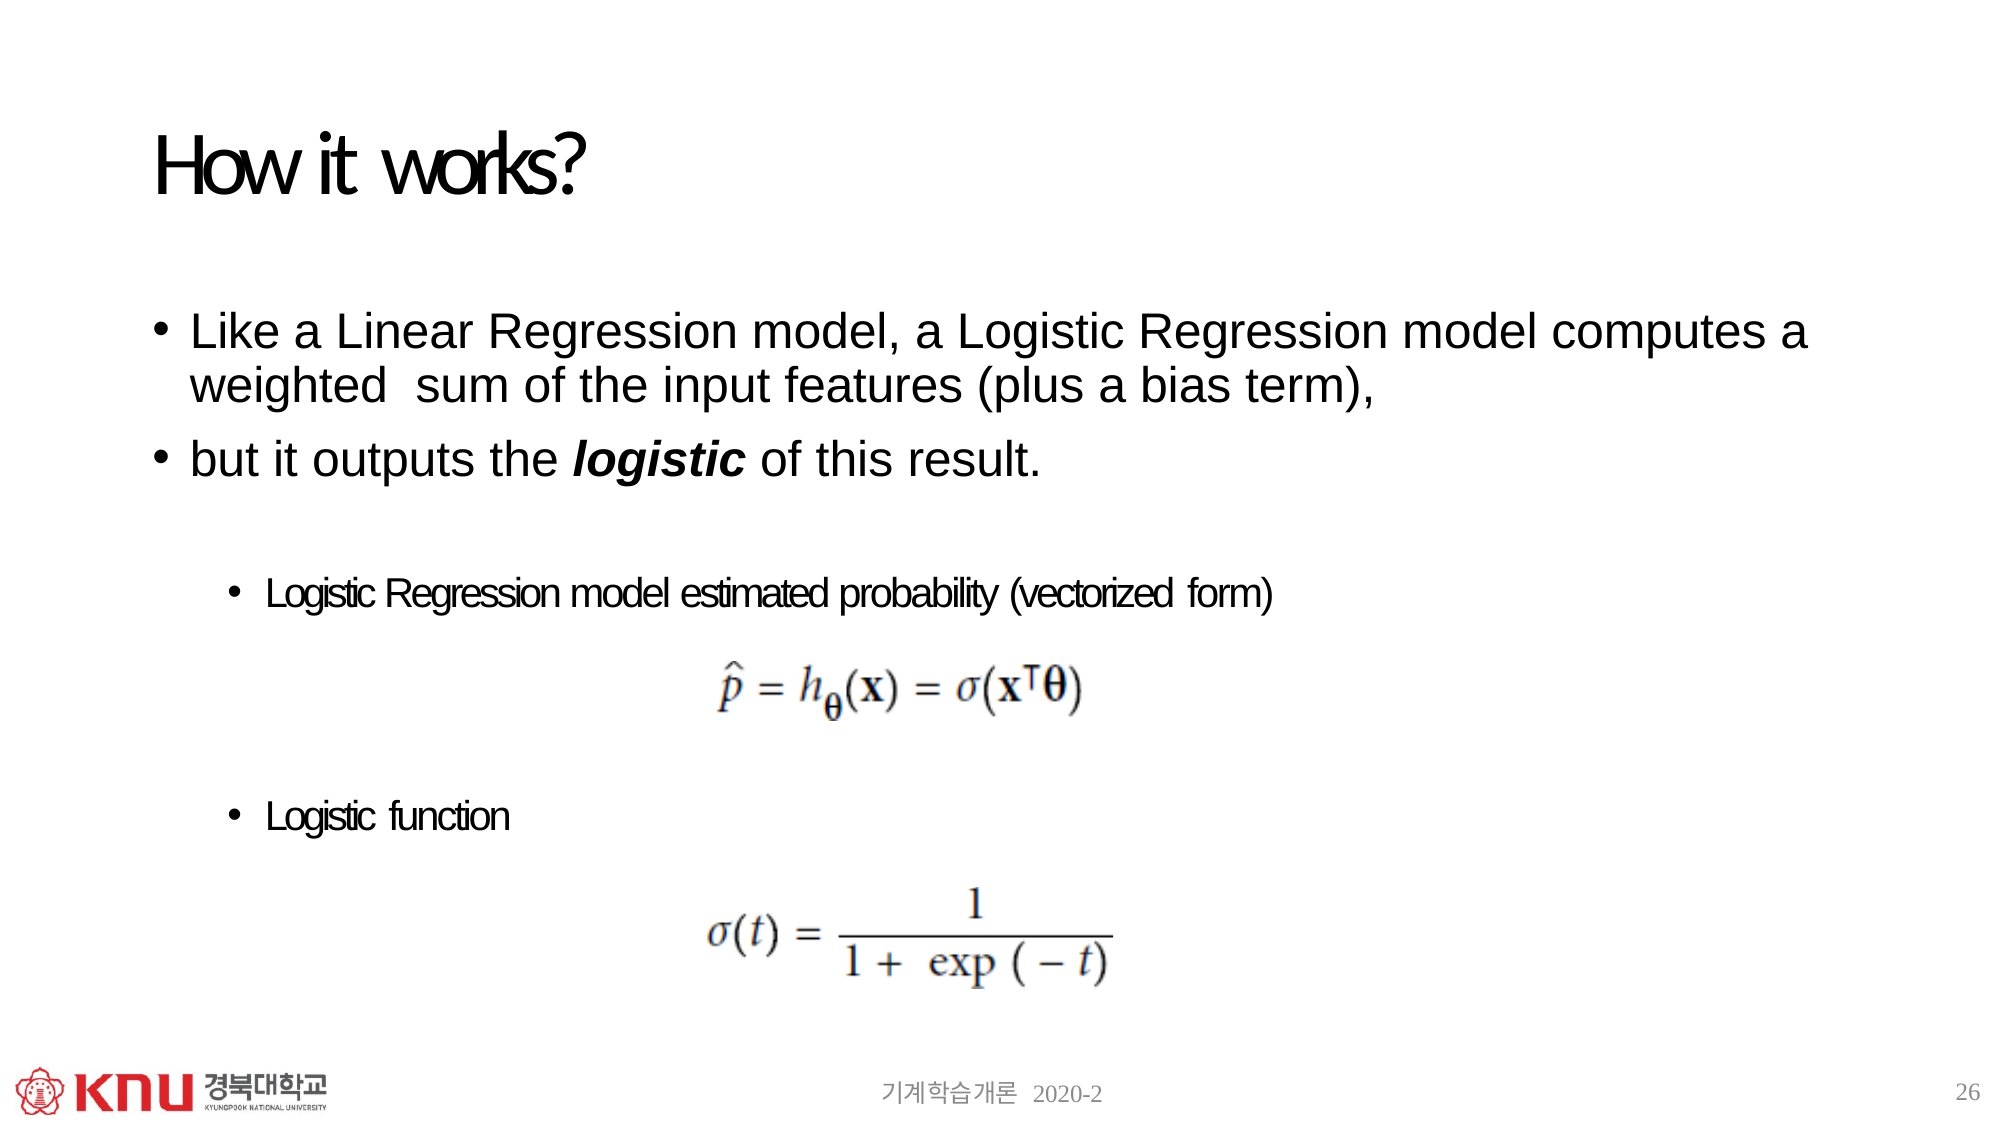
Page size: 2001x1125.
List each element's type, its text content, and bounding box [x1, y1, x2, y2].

slide_number 26 [1949, 1071, 1990, 1125]
footer 기계학습개론 2020-2 [878, 1073, 1121, 1125]
title How it works? [150, 100, 754, 291]
picture [15, 1067, 327, 1115]
text_box [706, 887, 1114, 989]
text_box [716, 661, 1082, 721]
text_box Like a Linear Regression model, a Logistic Regression model computes a weighted sum of the input features (plus a bias term), but it outputs the logistic of this result. Logistic Regression model estimated probability (vectorized form) [150, 295, 1840, 617]
text_box Logistic function [225, 787, 590, 840]
